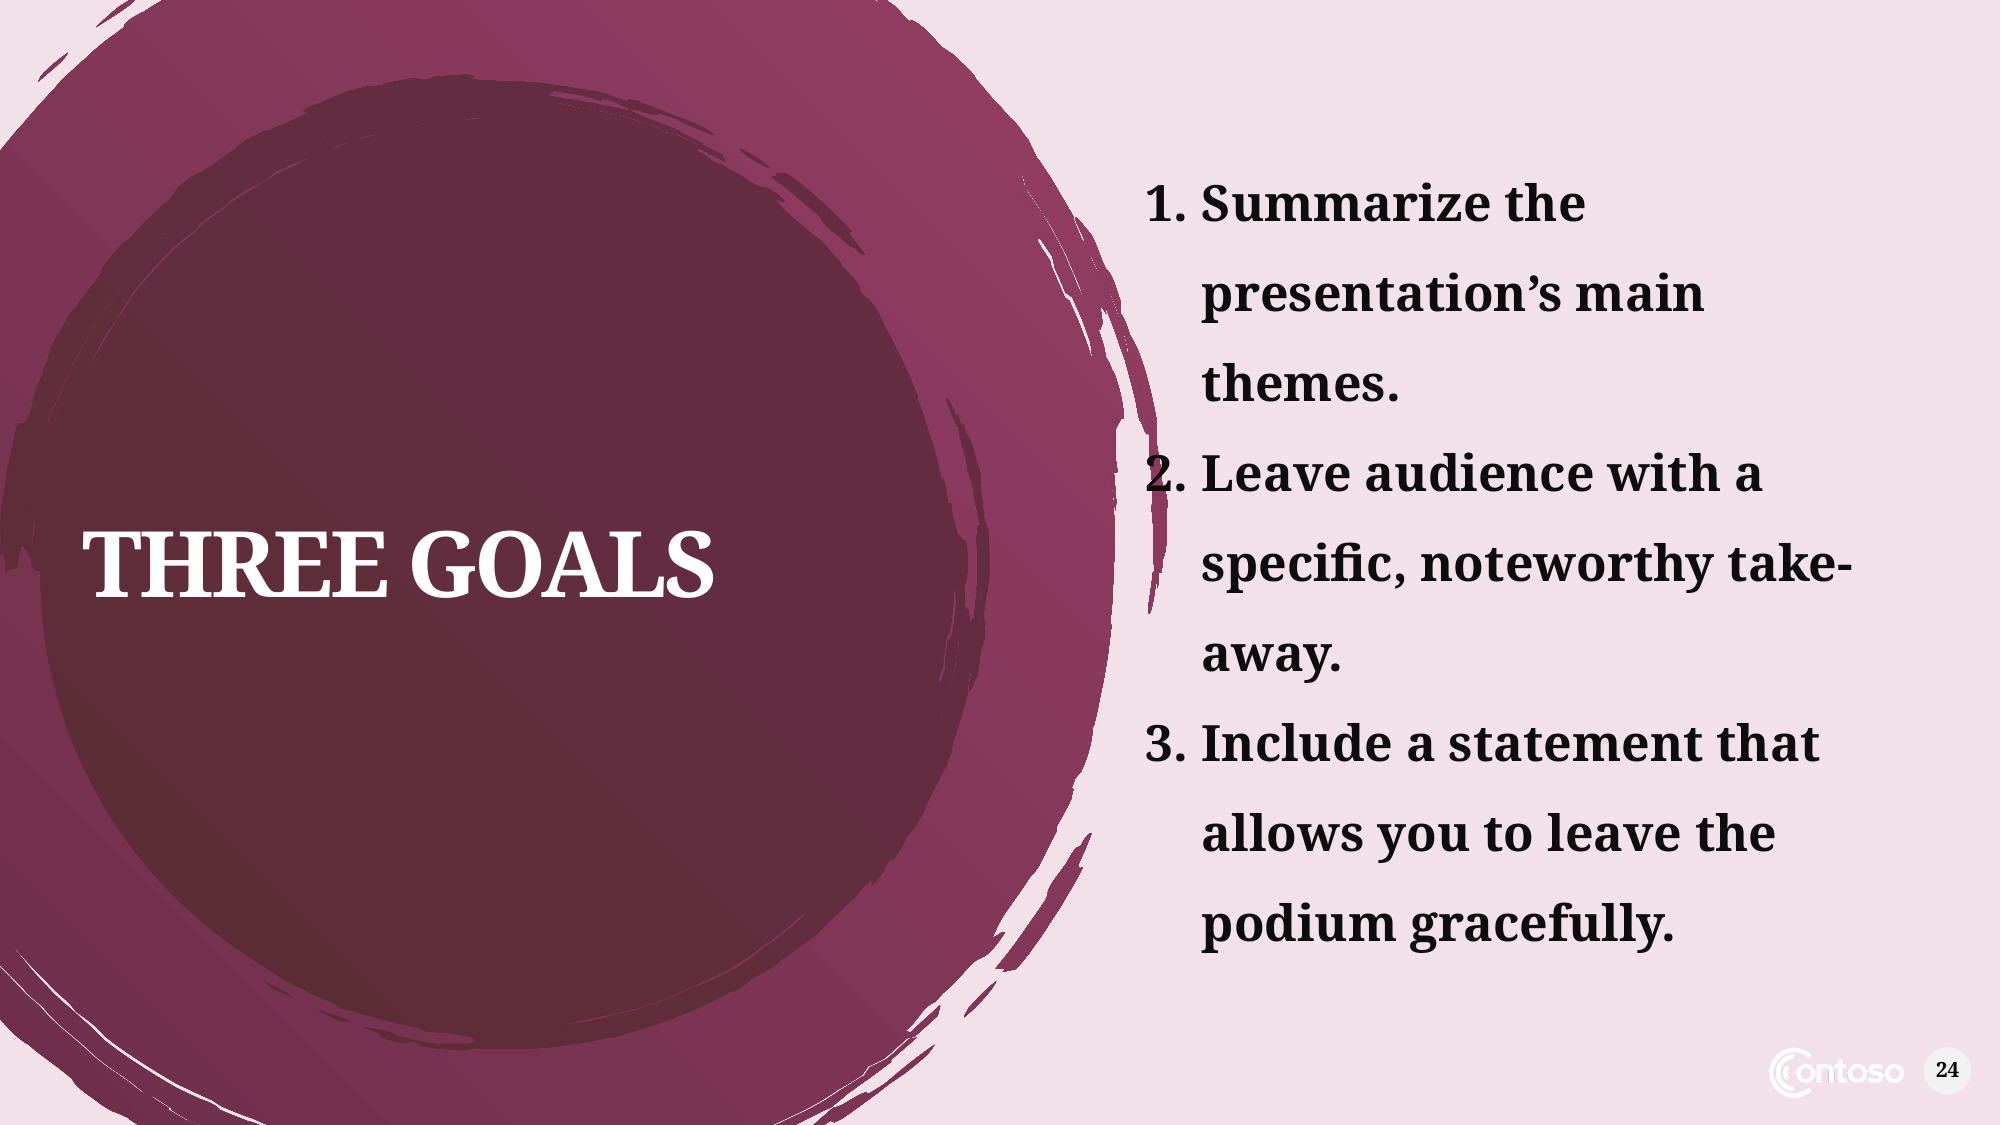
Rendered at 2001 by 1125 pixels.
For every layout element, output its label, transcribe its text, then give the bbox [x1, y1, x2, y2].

text_box Summarize the presentation’s main themes. Leave audience with a specific, noteworthy take-away. Include a statement that allows you to leave the podium gracefully. [1130, 134, 1924, 1050]
title Three Goals [82, 274, 869, 616]
slide_number 24 [1923, 1047, 1972, 1095]
picture [1764, 1050, 1909, 1099]
